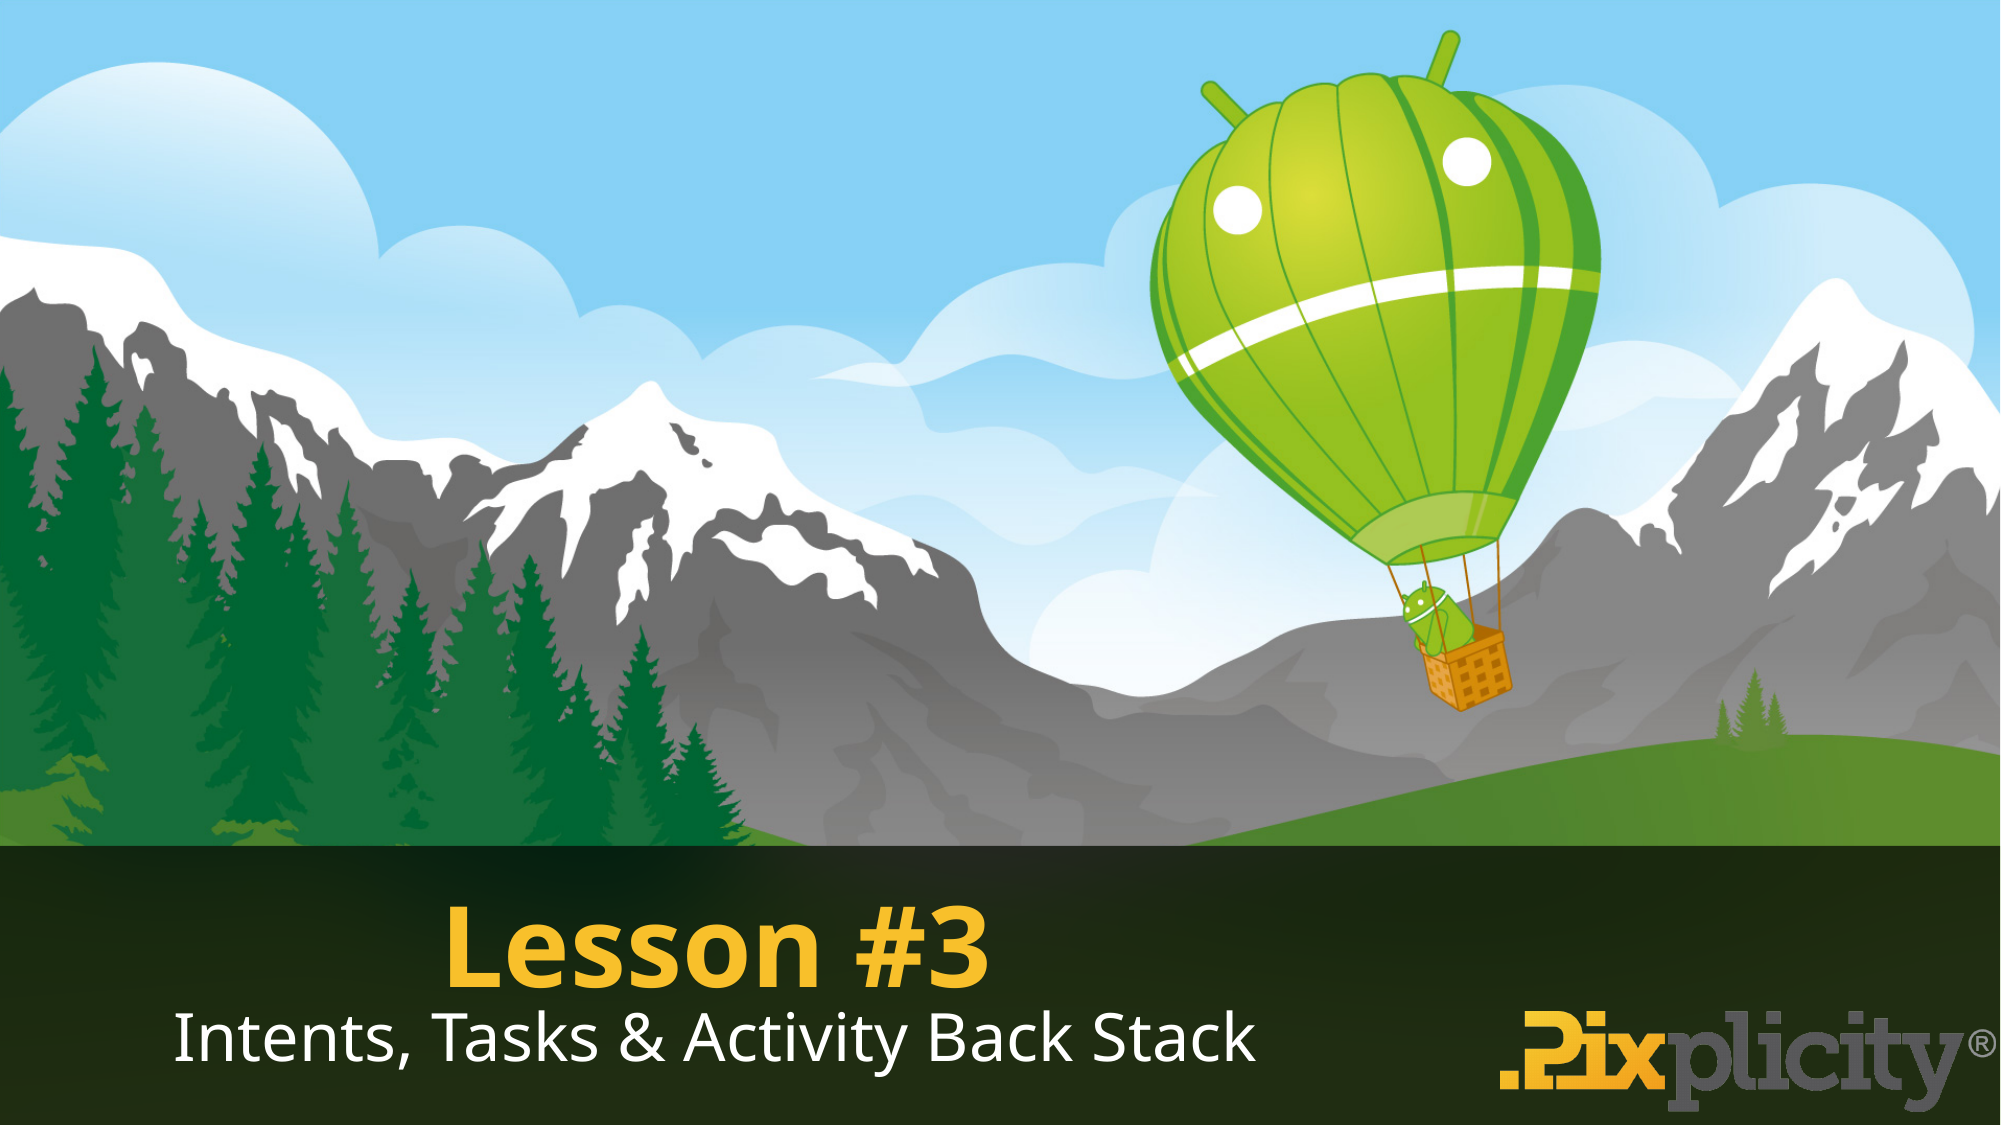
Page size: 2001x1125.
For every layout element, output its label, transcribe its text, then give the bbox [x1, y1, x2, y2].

title Lesson #3 [0, 864, 1449, 987]
picture [0, 0, 2001, 1125]
subtitle Intents, Tasks & Activity Back Stack [0, 987, 1449, 1125]
